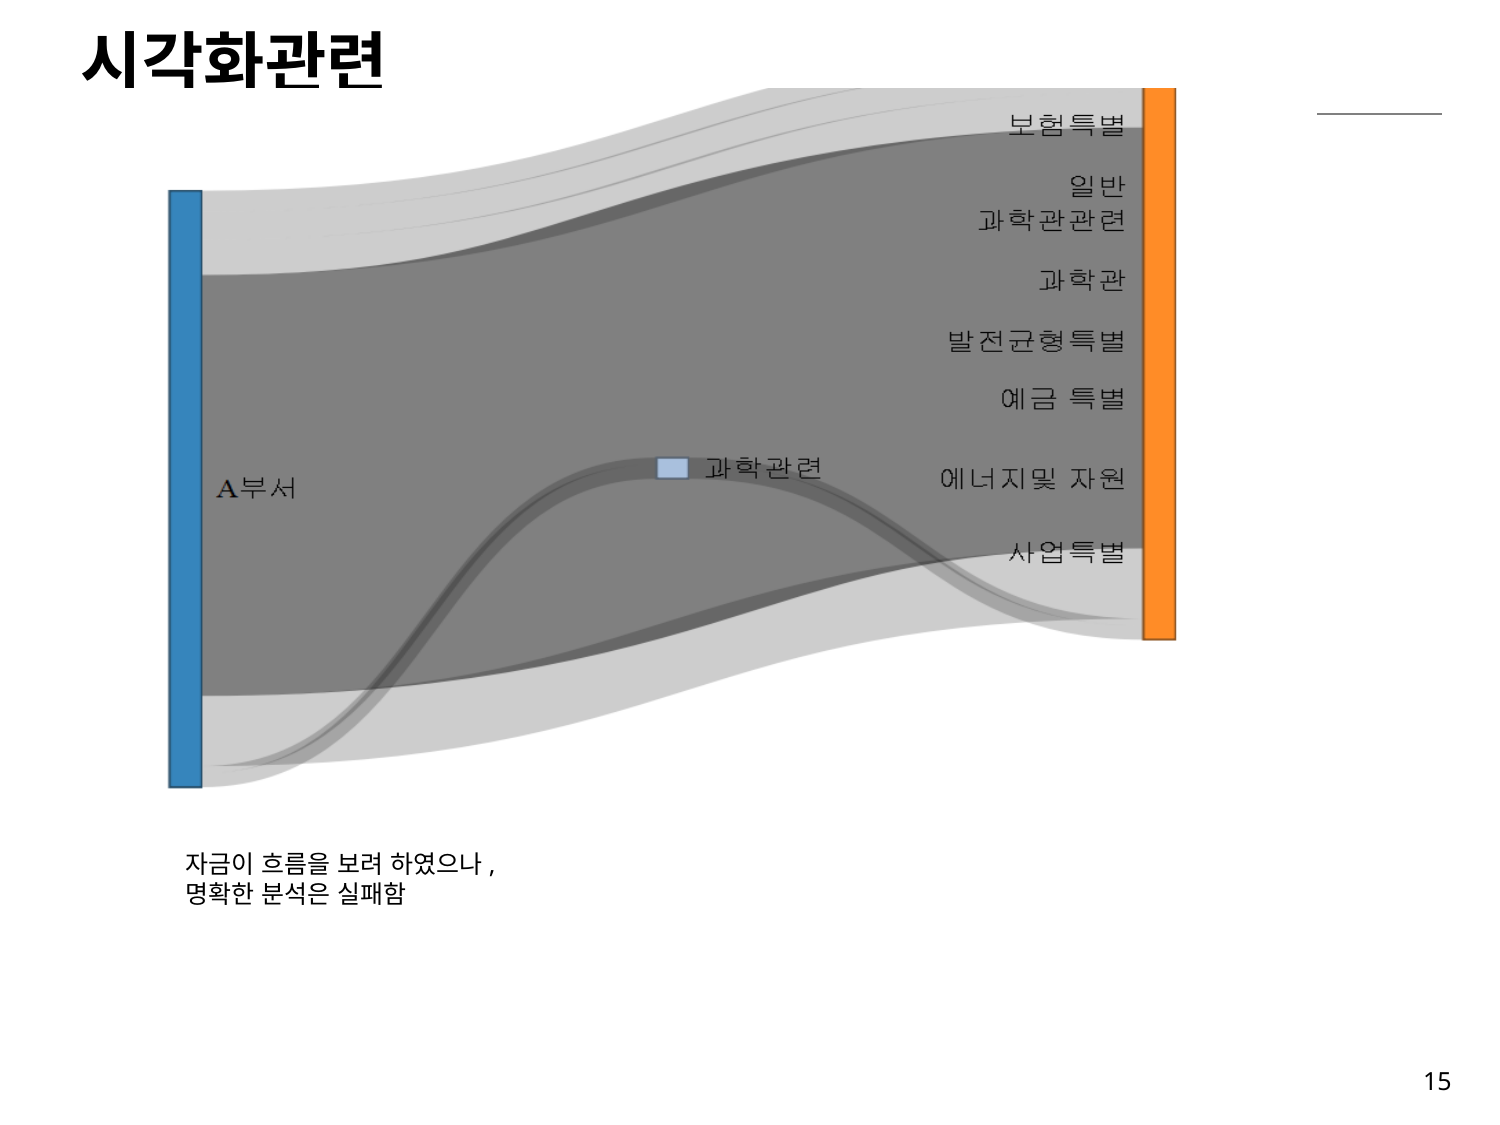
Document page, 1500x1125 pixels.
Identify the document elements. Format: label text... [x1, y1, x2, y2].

picture [26, 88, 1318, 799]
text_box 자금이 흐름을 보려 하였으나, 명확한 분석은 실패함 [171, 841, 922, 916]
title 시각화관련 [62, 13, 1438, 107]
